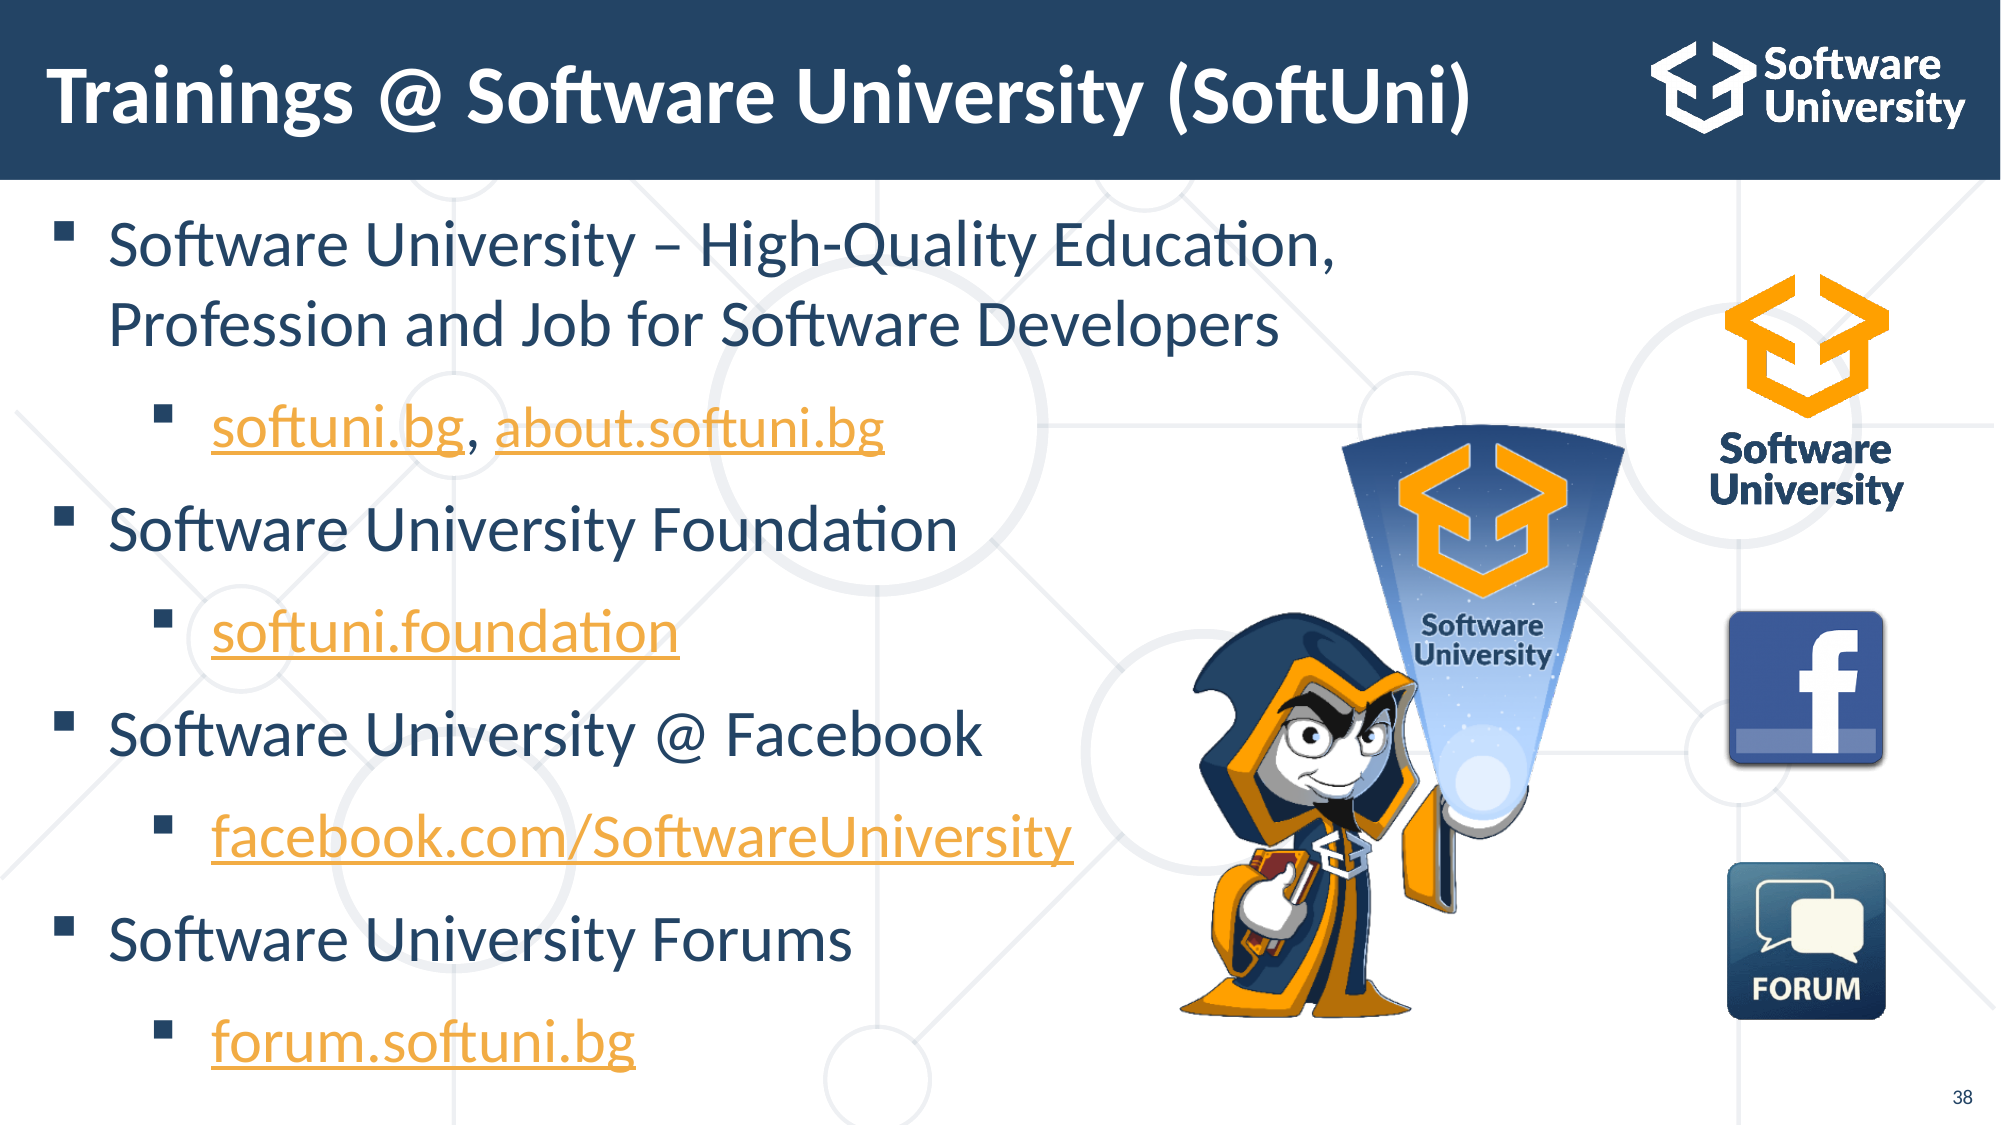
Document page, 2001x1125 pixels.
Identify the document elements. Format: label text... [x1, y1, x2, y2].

picture [1458, 423, 1627, 1020]
picture [1651, 41, 1966, 134]
picture [1708, 274, 1904, 517]
picture [1723, 605, 1889, 773]
list Software University – High-Quality Education, Profession and Job for Software Developers softuni.bg, about.softuni.bg Software University Foundation softuni.foundation Software University @ Facebook facebook.com/SoftwareUniversity Software University Forums forum.softuni.bg [31, 193, 1458, 1094]
text_box 38 [1927, 1067, 1989, 1117]
picture [1726, 861, 1886, 1020]
title Trainings @ Software University (SoftUni) [28, 17, 1627, 163]
